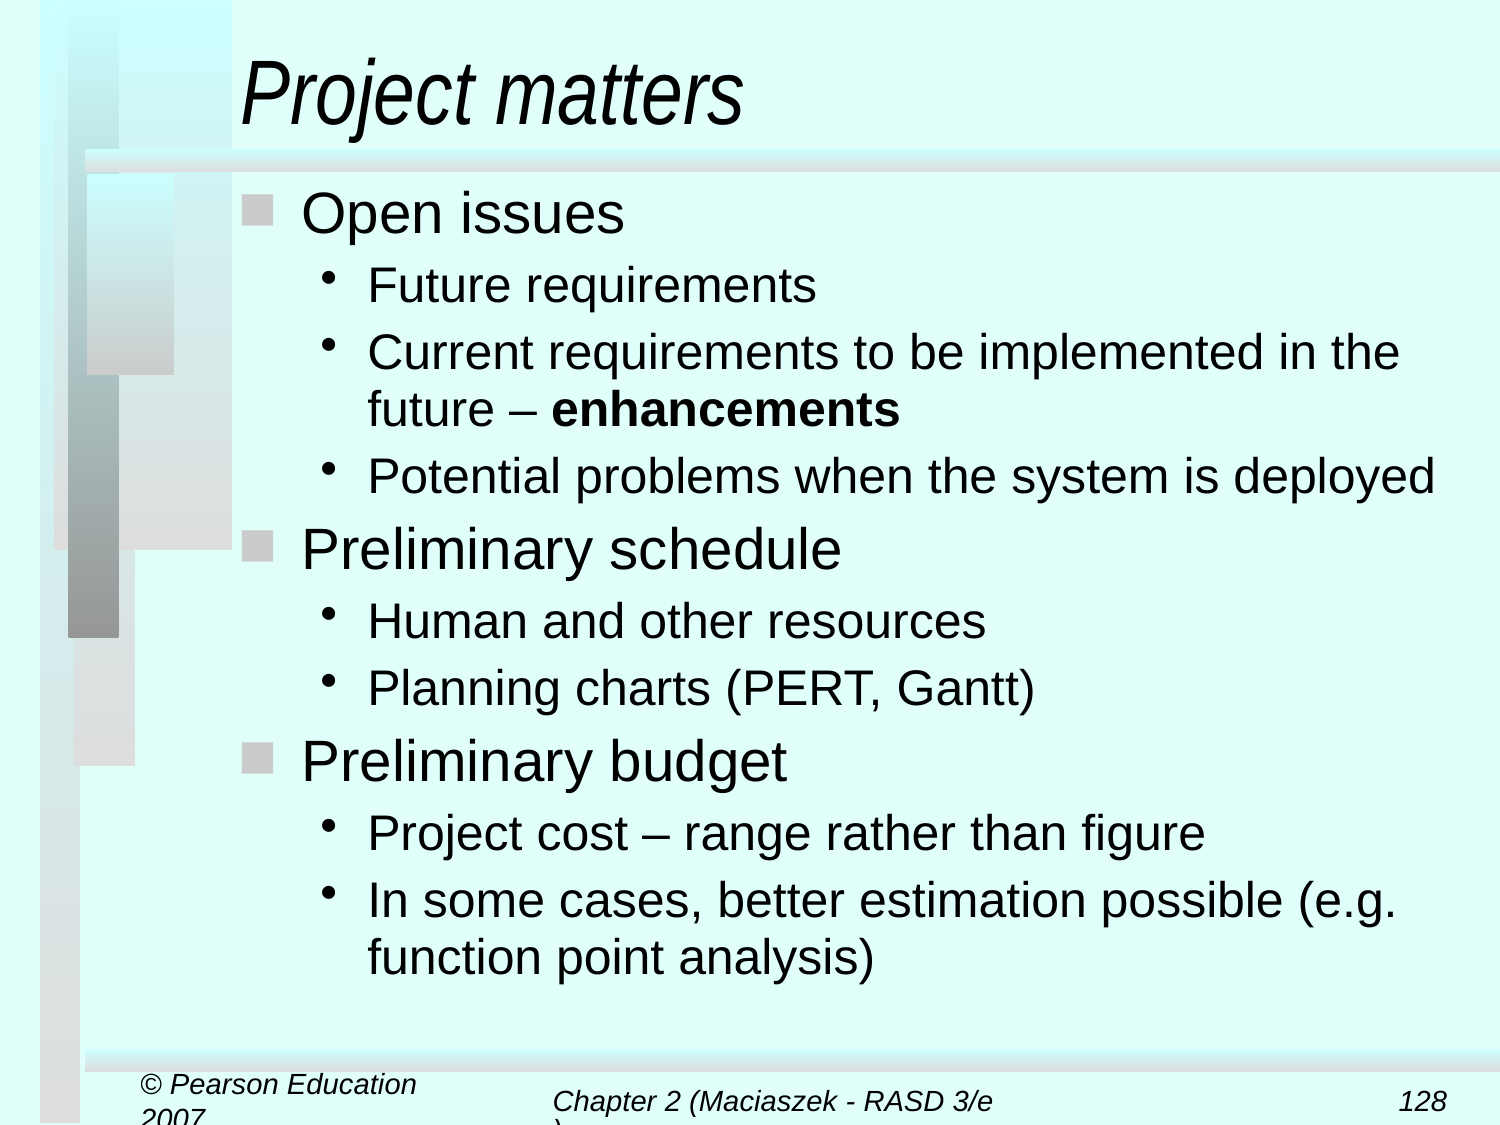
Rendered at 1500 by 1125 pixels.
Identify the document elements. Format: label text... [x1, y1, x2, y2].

slide_number © Pearson Education 2007 [125, 1074, 438, 1125]
footer Chapter 2 (Maciaszek - RASD 3/e) [537, 1074, 1013, 1125]
title Project matters [225, 0, 1500, 150]
list Open issues Future requirements Current requirements to be implemented in the future – enhancements Potential problems when the system is deployed Preliminary schedule Human and other resources Planning charts (PERT, Gantt) Preliminary budget Project cost – range rather than figure In some cases, better estimation possible (e.g. function point analysis) [230, 172, 1468, 1036]
slide_number 128 [1149, 1074, 1463, 1125]
